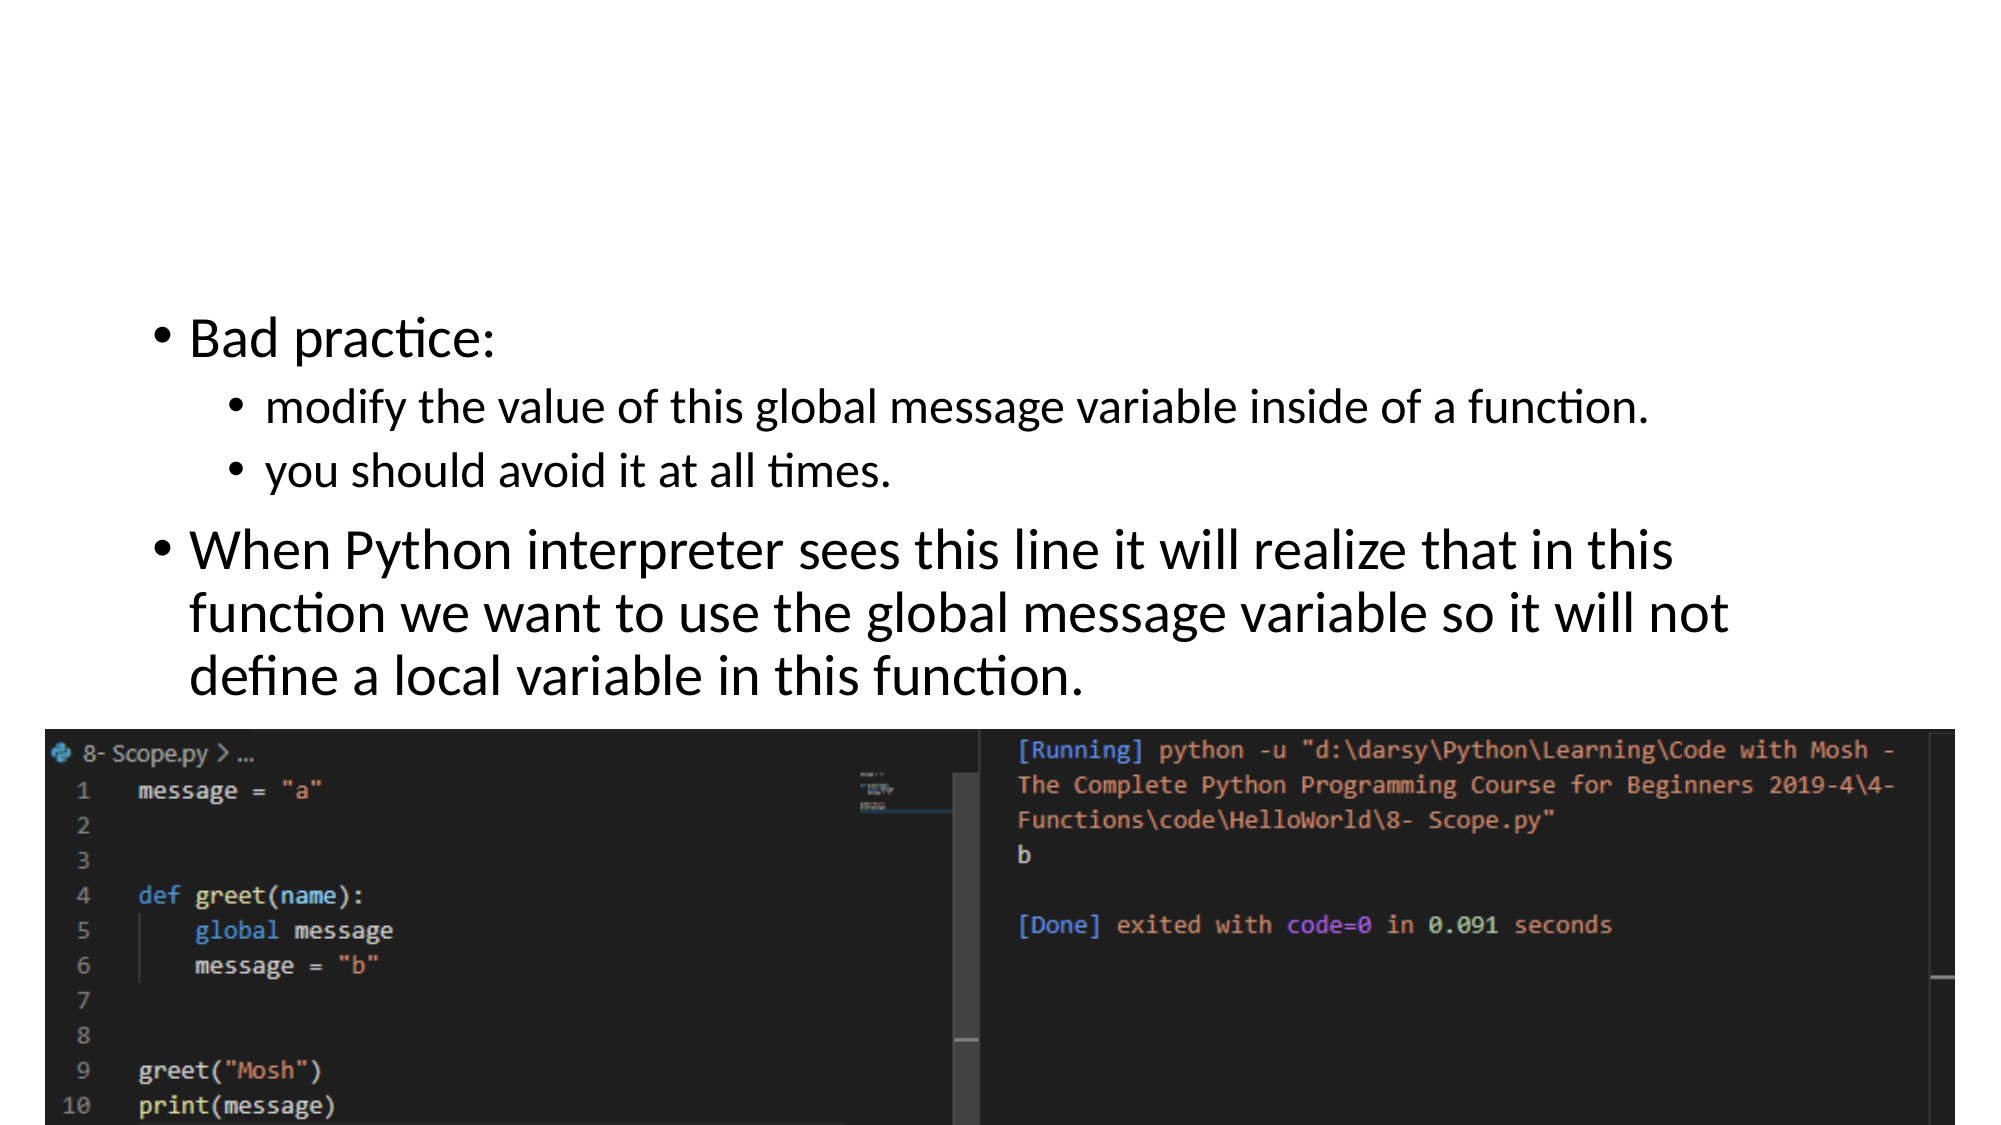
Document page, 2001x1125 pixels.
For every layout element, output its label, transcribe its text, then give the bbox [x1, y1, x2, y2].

picture [45, 729, 1955, 1125]
list Bad practice: modify the value of this global message variable inside of a function. you should avoid it at all times. When Python interpreter sees this line it will realize that in this function we want to use the global message variable so it will not define a local variable in this function. [137, 299, 1863, 729]
